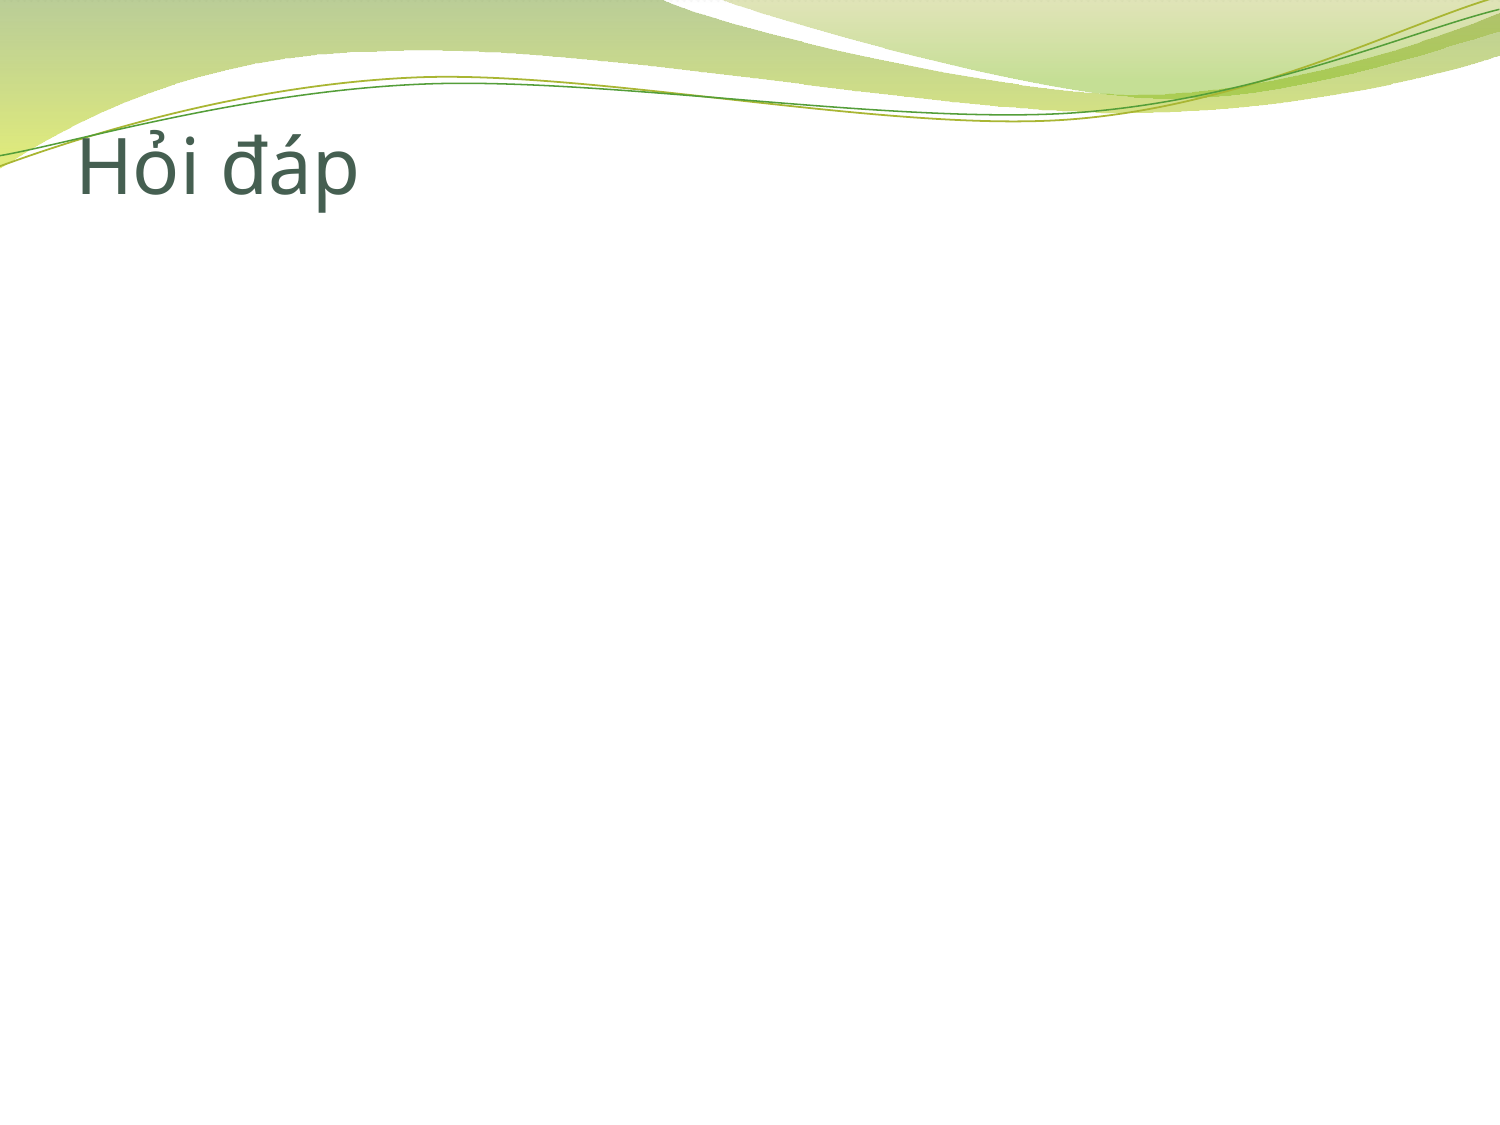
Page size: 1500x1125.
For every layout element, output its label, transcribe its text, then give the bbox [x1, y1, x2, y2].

text_box Hỏi đáp [74, 97, 1425, 211]
